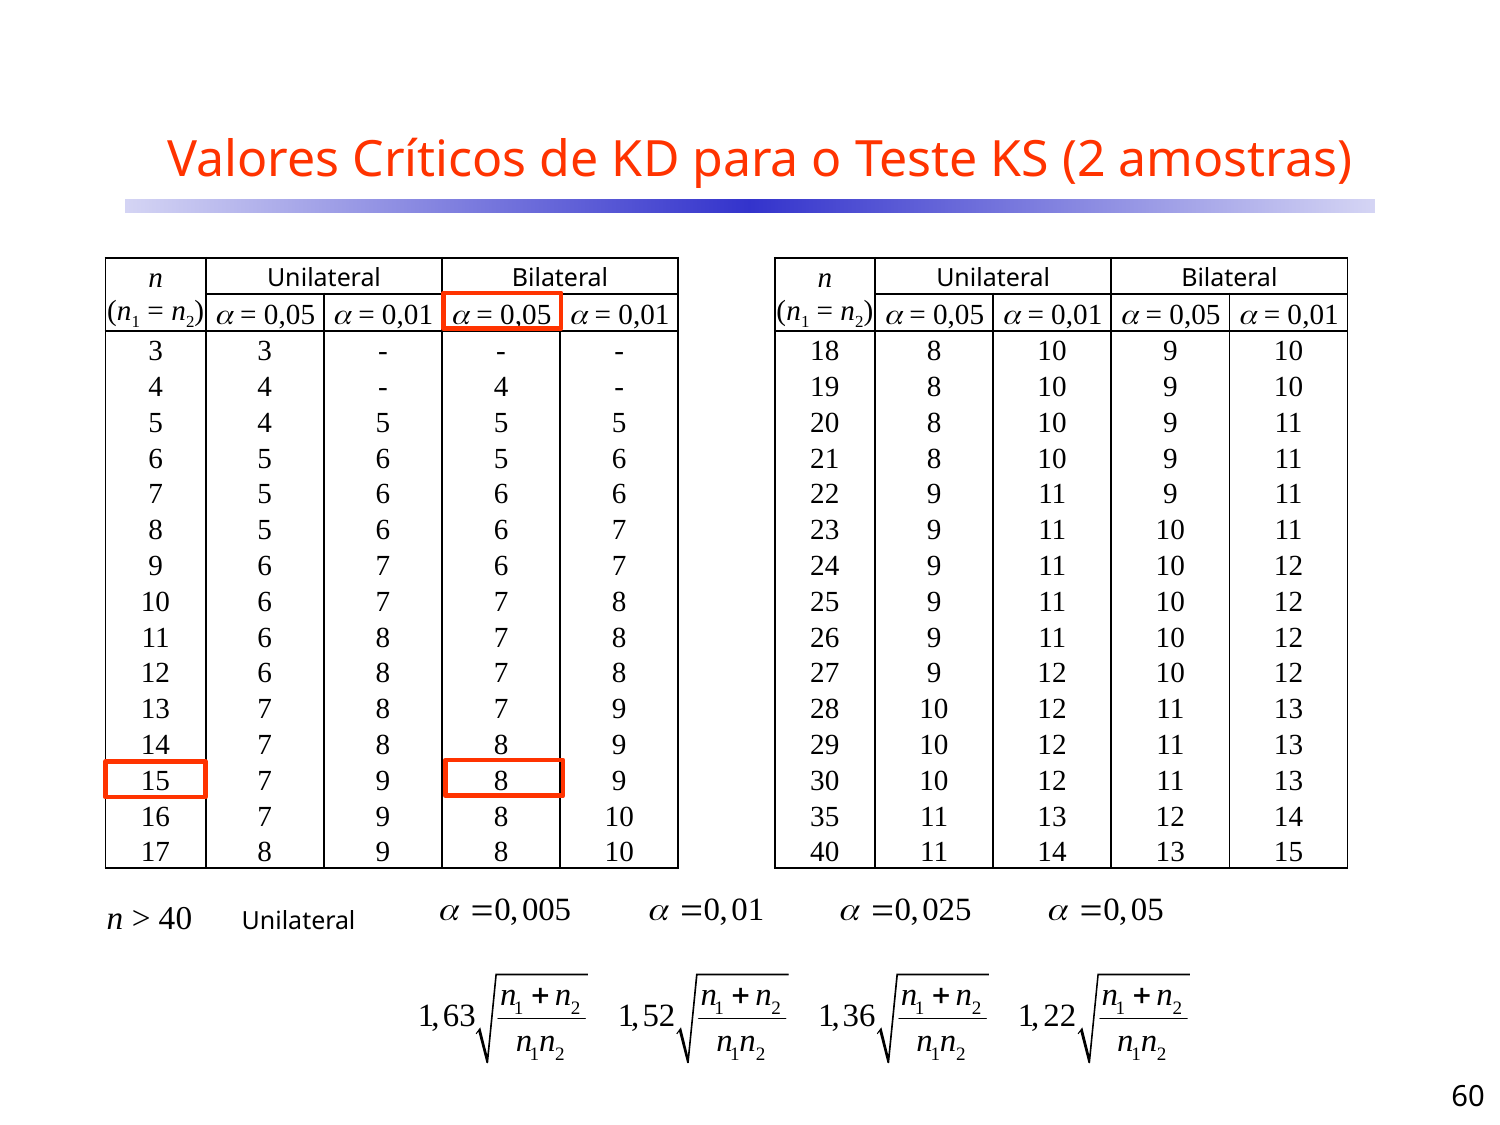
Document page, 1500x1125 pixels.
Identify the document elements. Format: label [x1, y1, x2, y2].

table_cell [876, 332, 992, 861]
table_header [776, 259, 874, 294]
table_cell [443, 798, 559, 861]
slide_number [1187, 1049, 1500, 1125]
text_box [91, 861, 1196, 1069]
table_cell [994, 332, 1110, 861]
table_cell [325, 295, 441, 330]
table_header [106, 259, 205, 294]
table_header [443, 259, 677, 293]
table_cell [1112, 332, 1229, 867]
text_box [441, 291, 563, 331]
table_cell [563, 295, 677, 330]
table_header [1112, 259, 1347, 293]
table_cell [1112, 295, 1229, 330]
table_cell [106, 799, 205, 867]
table_header [876, 259, 1110, 293]
table_header [207, 259, 441, 293]
table_cell [776, 332, 874, 861]
table_cell [207, 332, 323, 867]
table_cell [561, 332, 677, 861]
table_cell [1230, 295, 1347, 330]
table_cell [443, 332, 559, 758]
table_cell [876, 295, 992, 330]
table_cell [106, 294, 205, 330]
text_box [103, 760, 208, 799]
table_cell [325, 332, 441, 867]
title [49, 99, 1471, 213]
table_cell [994, 295, 1110, 330]
table_cell [776, 294, 874, 330]
table_cell [1230, 332, 1347, 867]
table_cell [106, 332, 205, 760]
text_box [443, 758, 565, 798]
table_cell [207, 295, 323, 330]
